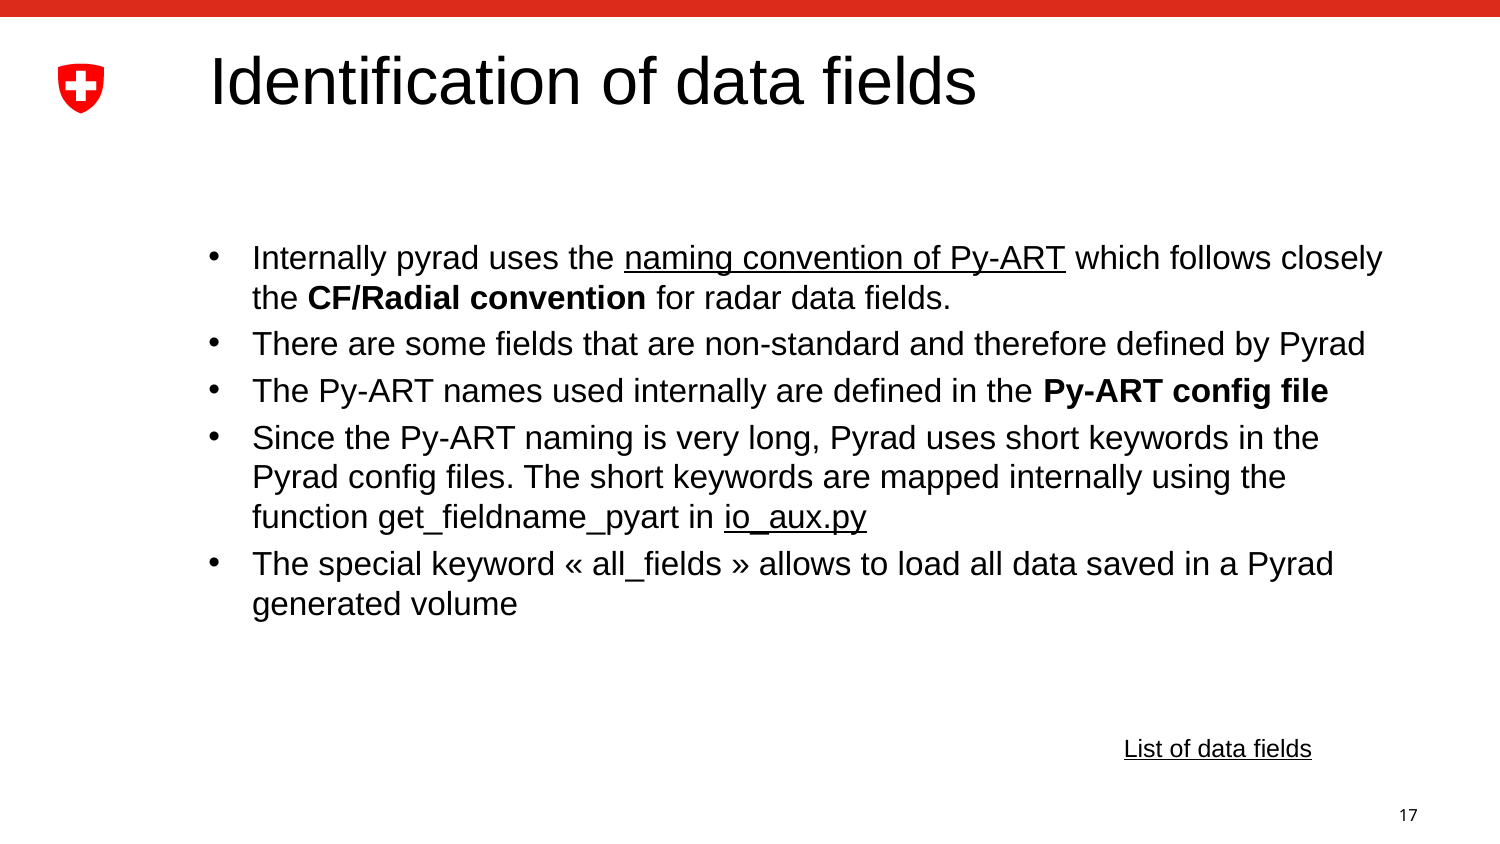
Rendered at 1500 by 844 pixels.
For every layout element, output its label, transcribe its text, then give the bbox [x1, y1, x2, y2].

title Identification of data fields [194, 30, 1428, 147]
text_box List of data fields [1108, 724, 1328, 770]
list Internally pyrad uses the naming convention of Py-ART which follows closely the CF/Radial convention for radar data fields. There are some fields that are non-standard and therefore defined by Pyrad The Py-ART names used internally are defined in the Py-ART config file Since the Py-ART naming is very long, Pyrad uses short keywords in the Pyrad config files. The short keywords are mapped internally using the function get_fieldname_pyart in io_aux.py The special keyword « all_fields » allows to load all data saved in a Pyrad generated volume [193, 228, 1429, 748]
